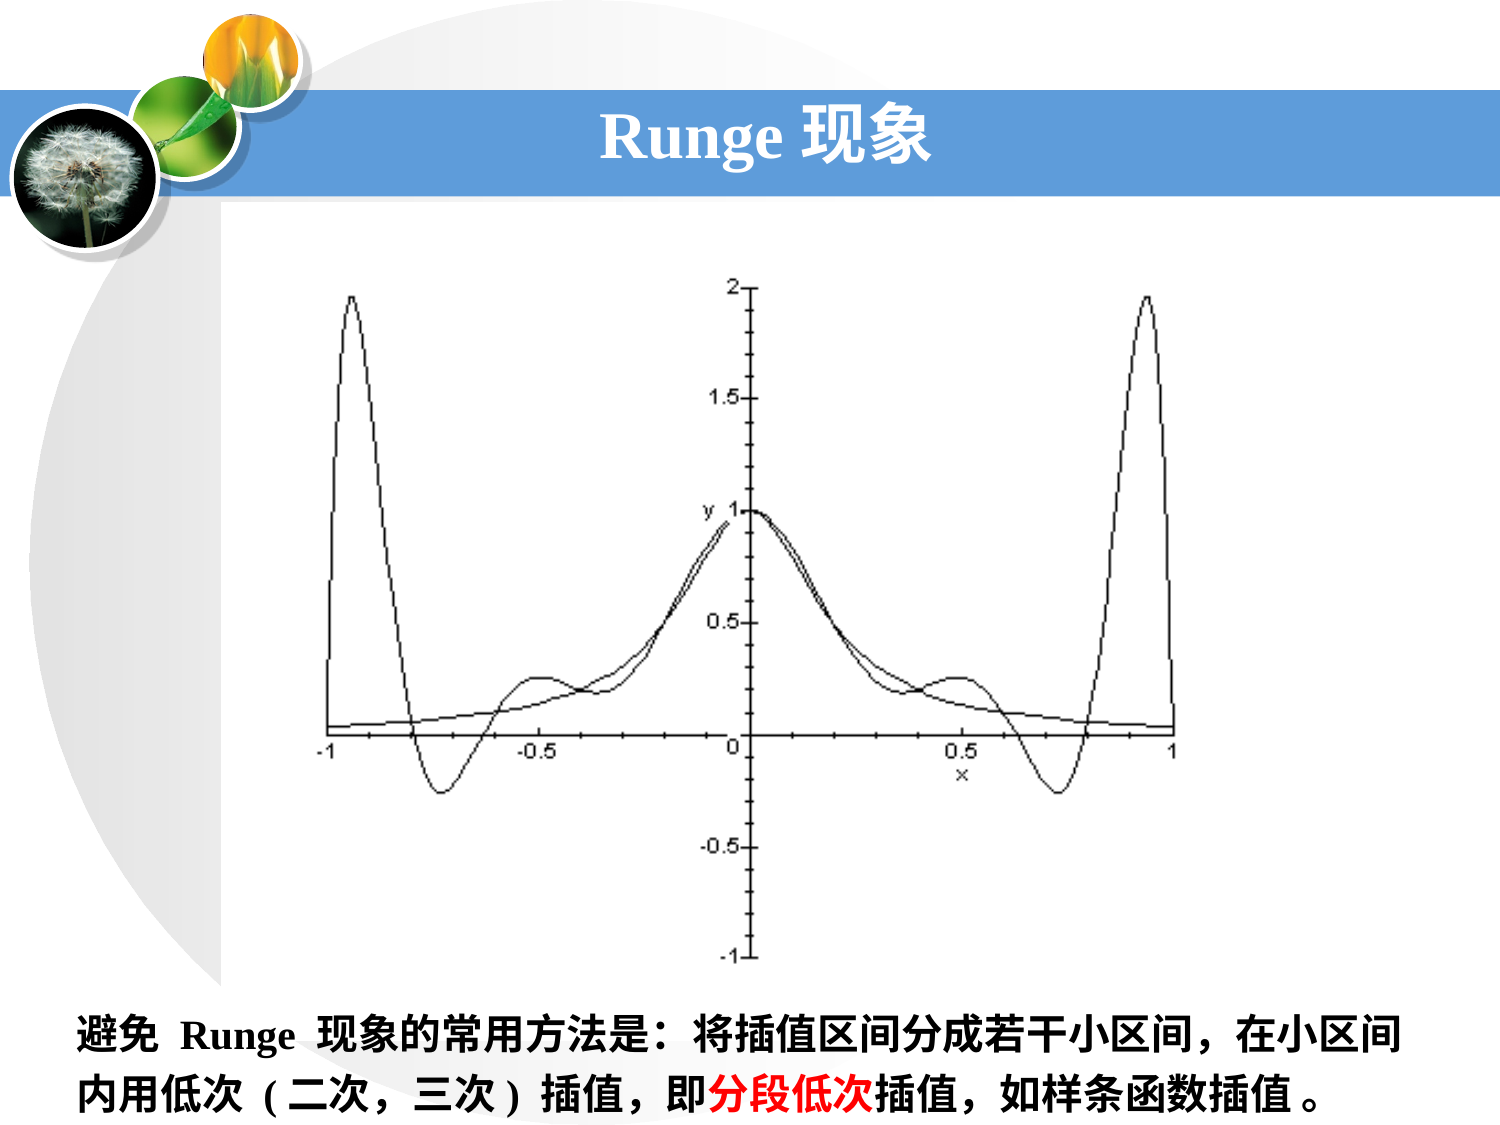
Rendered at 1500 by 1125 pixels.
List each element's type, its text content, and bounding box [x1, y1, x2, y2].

text_box 避免 Runge 现象的常用方法是：将插值区间分成若干小区间，在小区间内用低次 (二次，三次) 插值，即分段低次插值，如样条函数插值 。 [62, 990, 1438, 1125]
text_box Runge现象 [584, 83, 1010, 179]
picture [13, 108, 156, 248]
picture [132, 14, 299, 177]
picture [221, 201, 1279, 1042]
